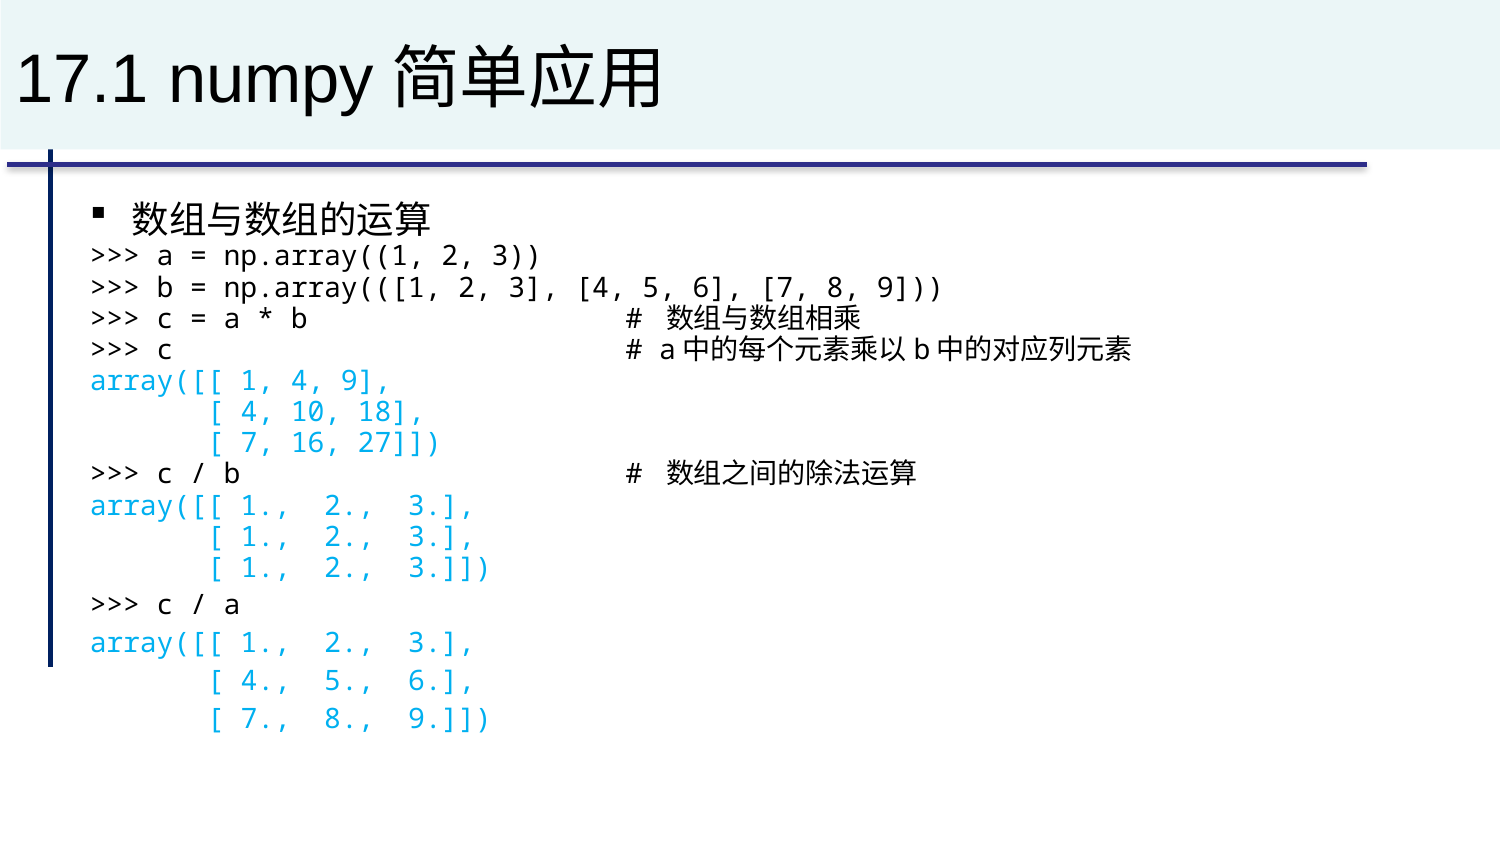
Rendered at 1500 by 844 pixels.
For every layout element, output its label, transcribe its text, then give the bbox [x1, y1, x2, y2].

list 数组与数组的运算 >>> a = np.array((1, 2, 3)) >>> b = np.array(([1, 2, 3], [4, 5, 6], [7, 8, 9])) >>> c = a * b # 数组与数组相乘 >>> c # a中的每个元素乘以b中的对应列元素 array([[ 1, 4, 9], [ 4, 10, 18], [ 7, 16, 27]]) >>> c / b # 数组之间的除法运算 array([[ 1., 2., 3.], [ 1., 2., 3.], [ 1., 2., 3.]]) >>> c / a array([[ 1., 2., 3.], [ 4., 5., 6.], [ 7., 8., 9.]]) [74, 196, 1426, 755]
title 17.1 numpy简单应用 [0, 0, 1500, 150]
